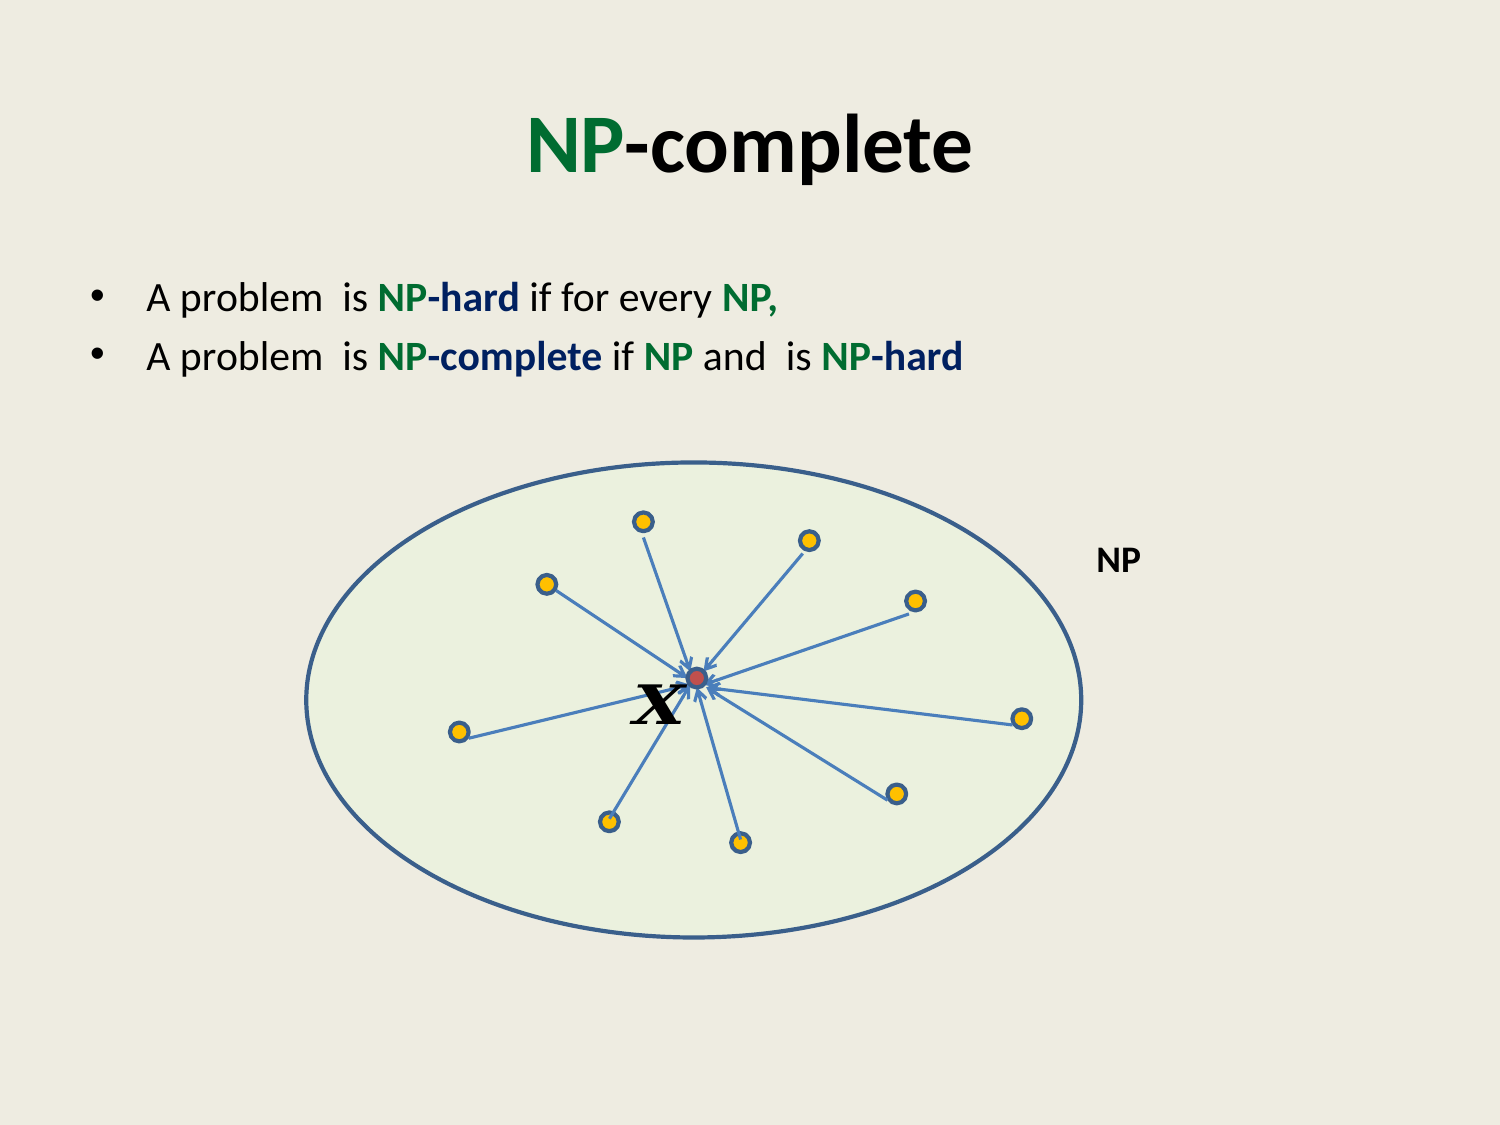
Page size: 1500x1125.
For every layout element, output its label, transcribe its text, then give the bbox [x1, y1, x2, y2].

text_box [1035, 584, 1084, 816]
text_box [456, 460, 932, 510]
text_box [624, 668, 707, 738]
text_box [304, 515, 981, 940]
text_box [449, 512, 1032, 853]
text_box NP [1081, 528, 1157, 588]
title NP-complete [75, 45, 1425, 233]
